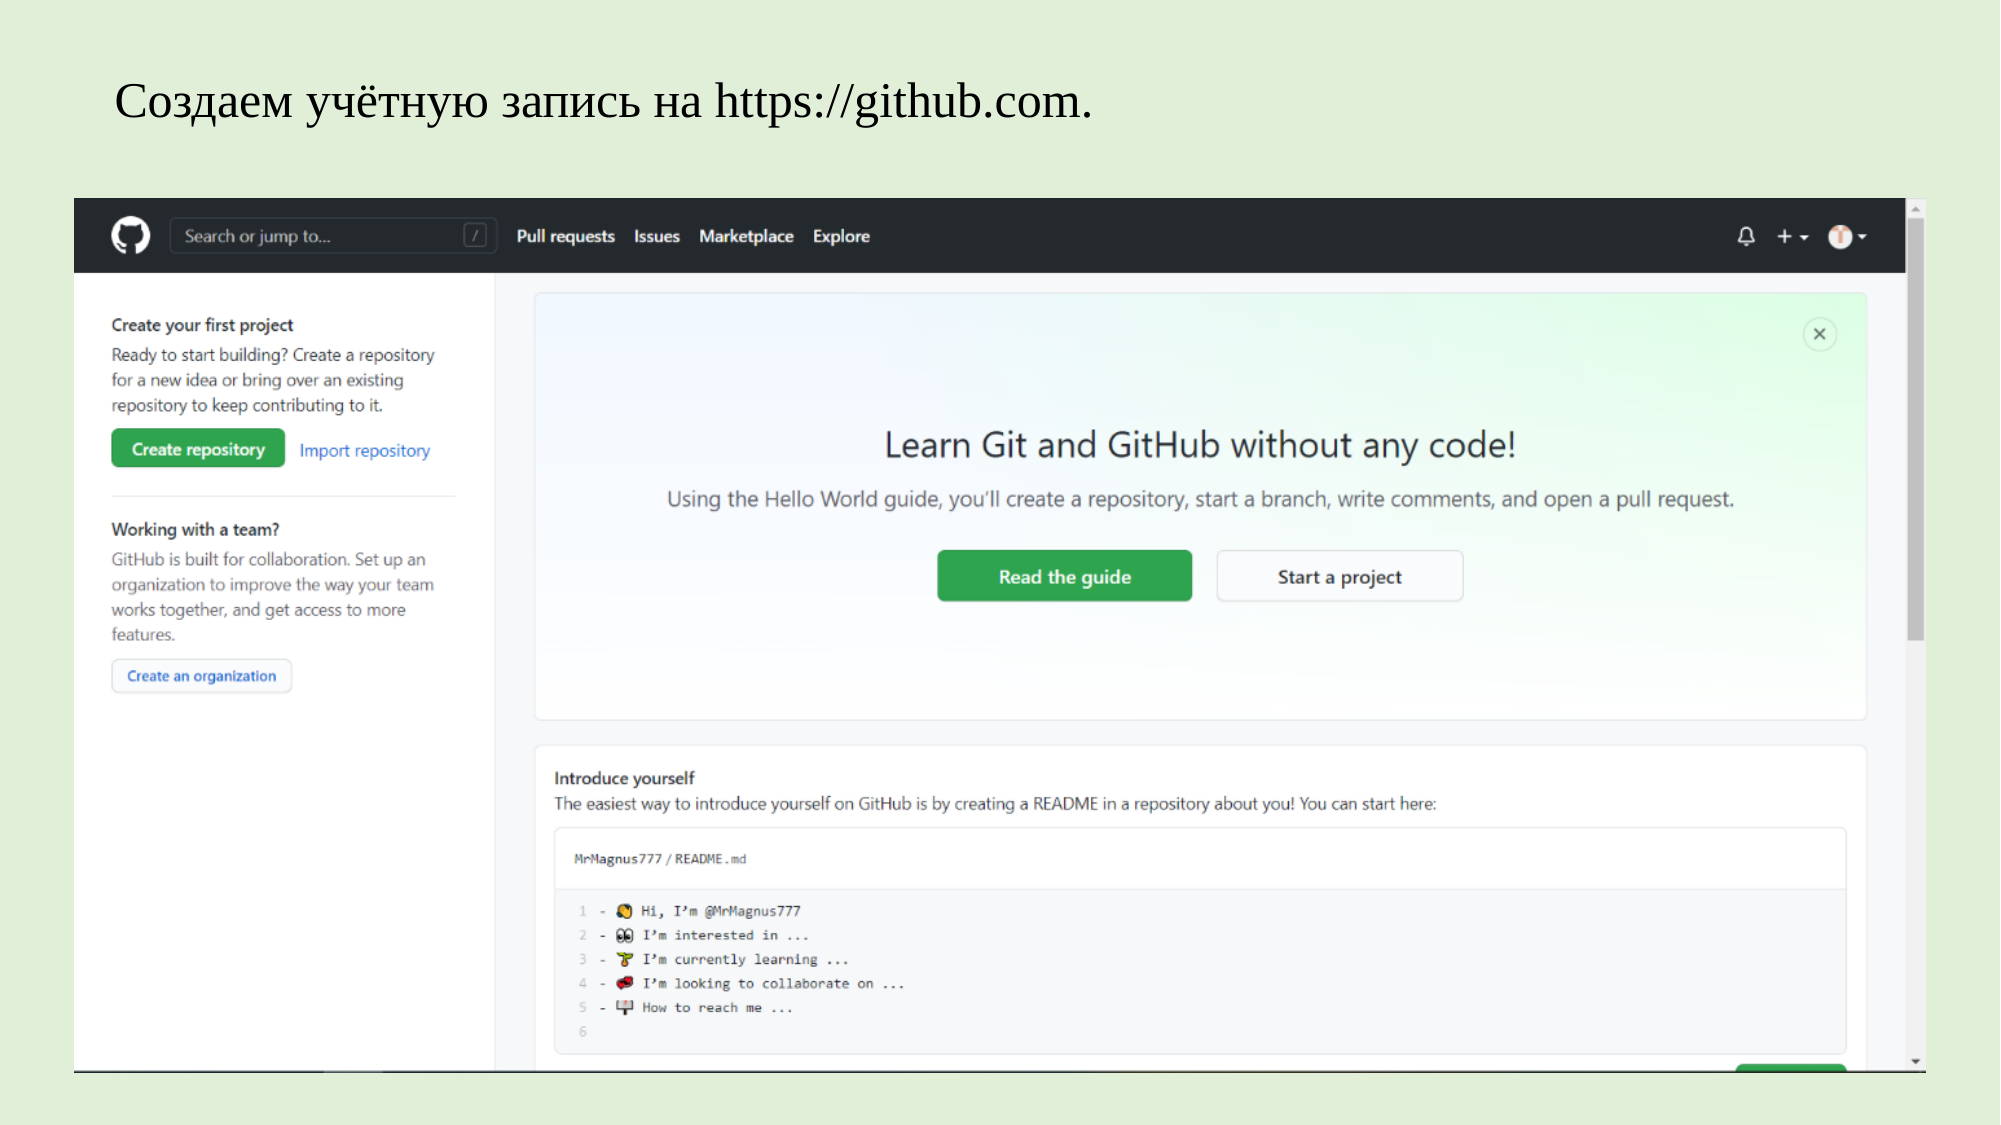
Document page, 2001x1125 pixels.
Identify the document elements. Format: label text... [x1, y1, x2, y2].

text_box Создаем учётную запись на https://github.com. [99, 52, 1900, 136]
picture [74, 198, 1926, 1073]
